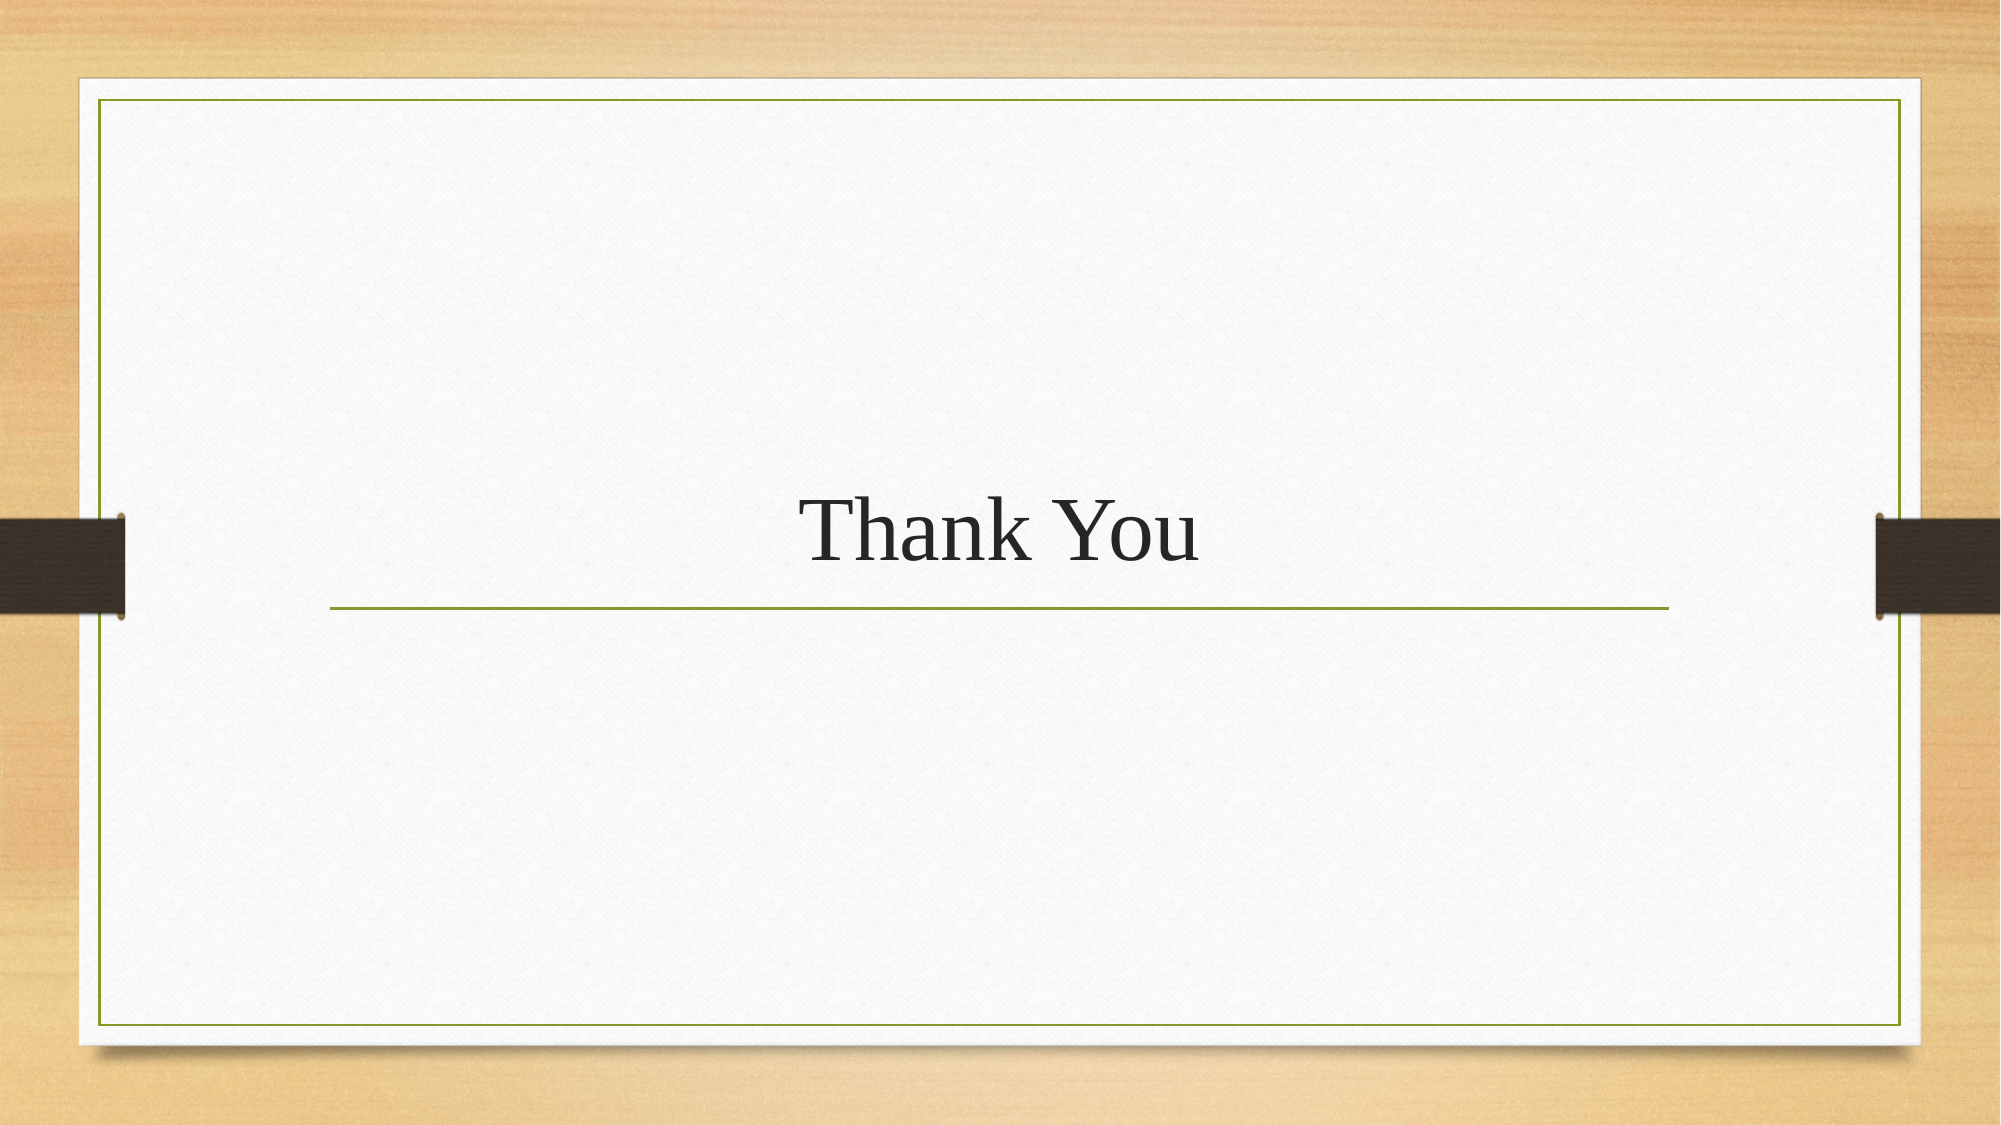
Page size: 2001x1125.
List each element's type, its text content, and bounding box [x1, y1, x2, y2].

title Thank You [330, 287, 1669, 587]
picture [0, 0, 2001, 1125]
